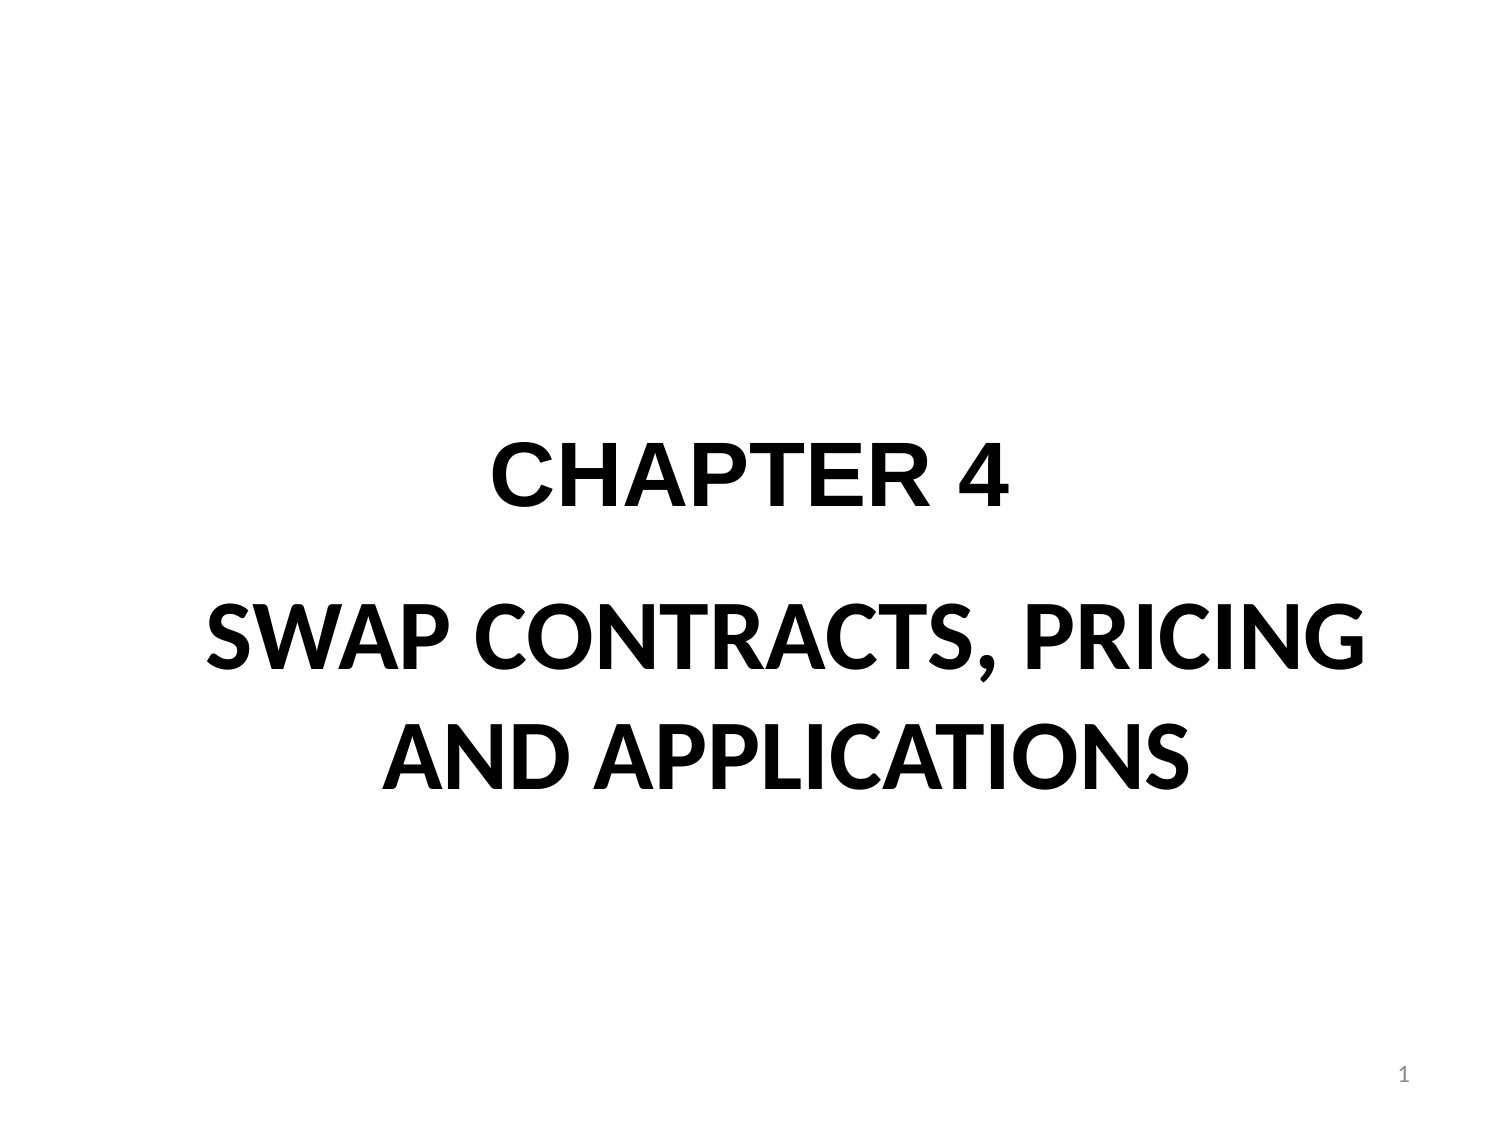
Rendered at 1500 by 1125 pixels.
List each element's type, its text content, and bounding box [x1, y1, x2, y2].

title CHAPTER 4 [112, 349, 1388, 591]
slide_number 1 [1074, 1042, 1425, 1103]
subtitle SWAP CONTRACTS, PRICING AND APPLICATIONS [162, 562, 1413, 851]
